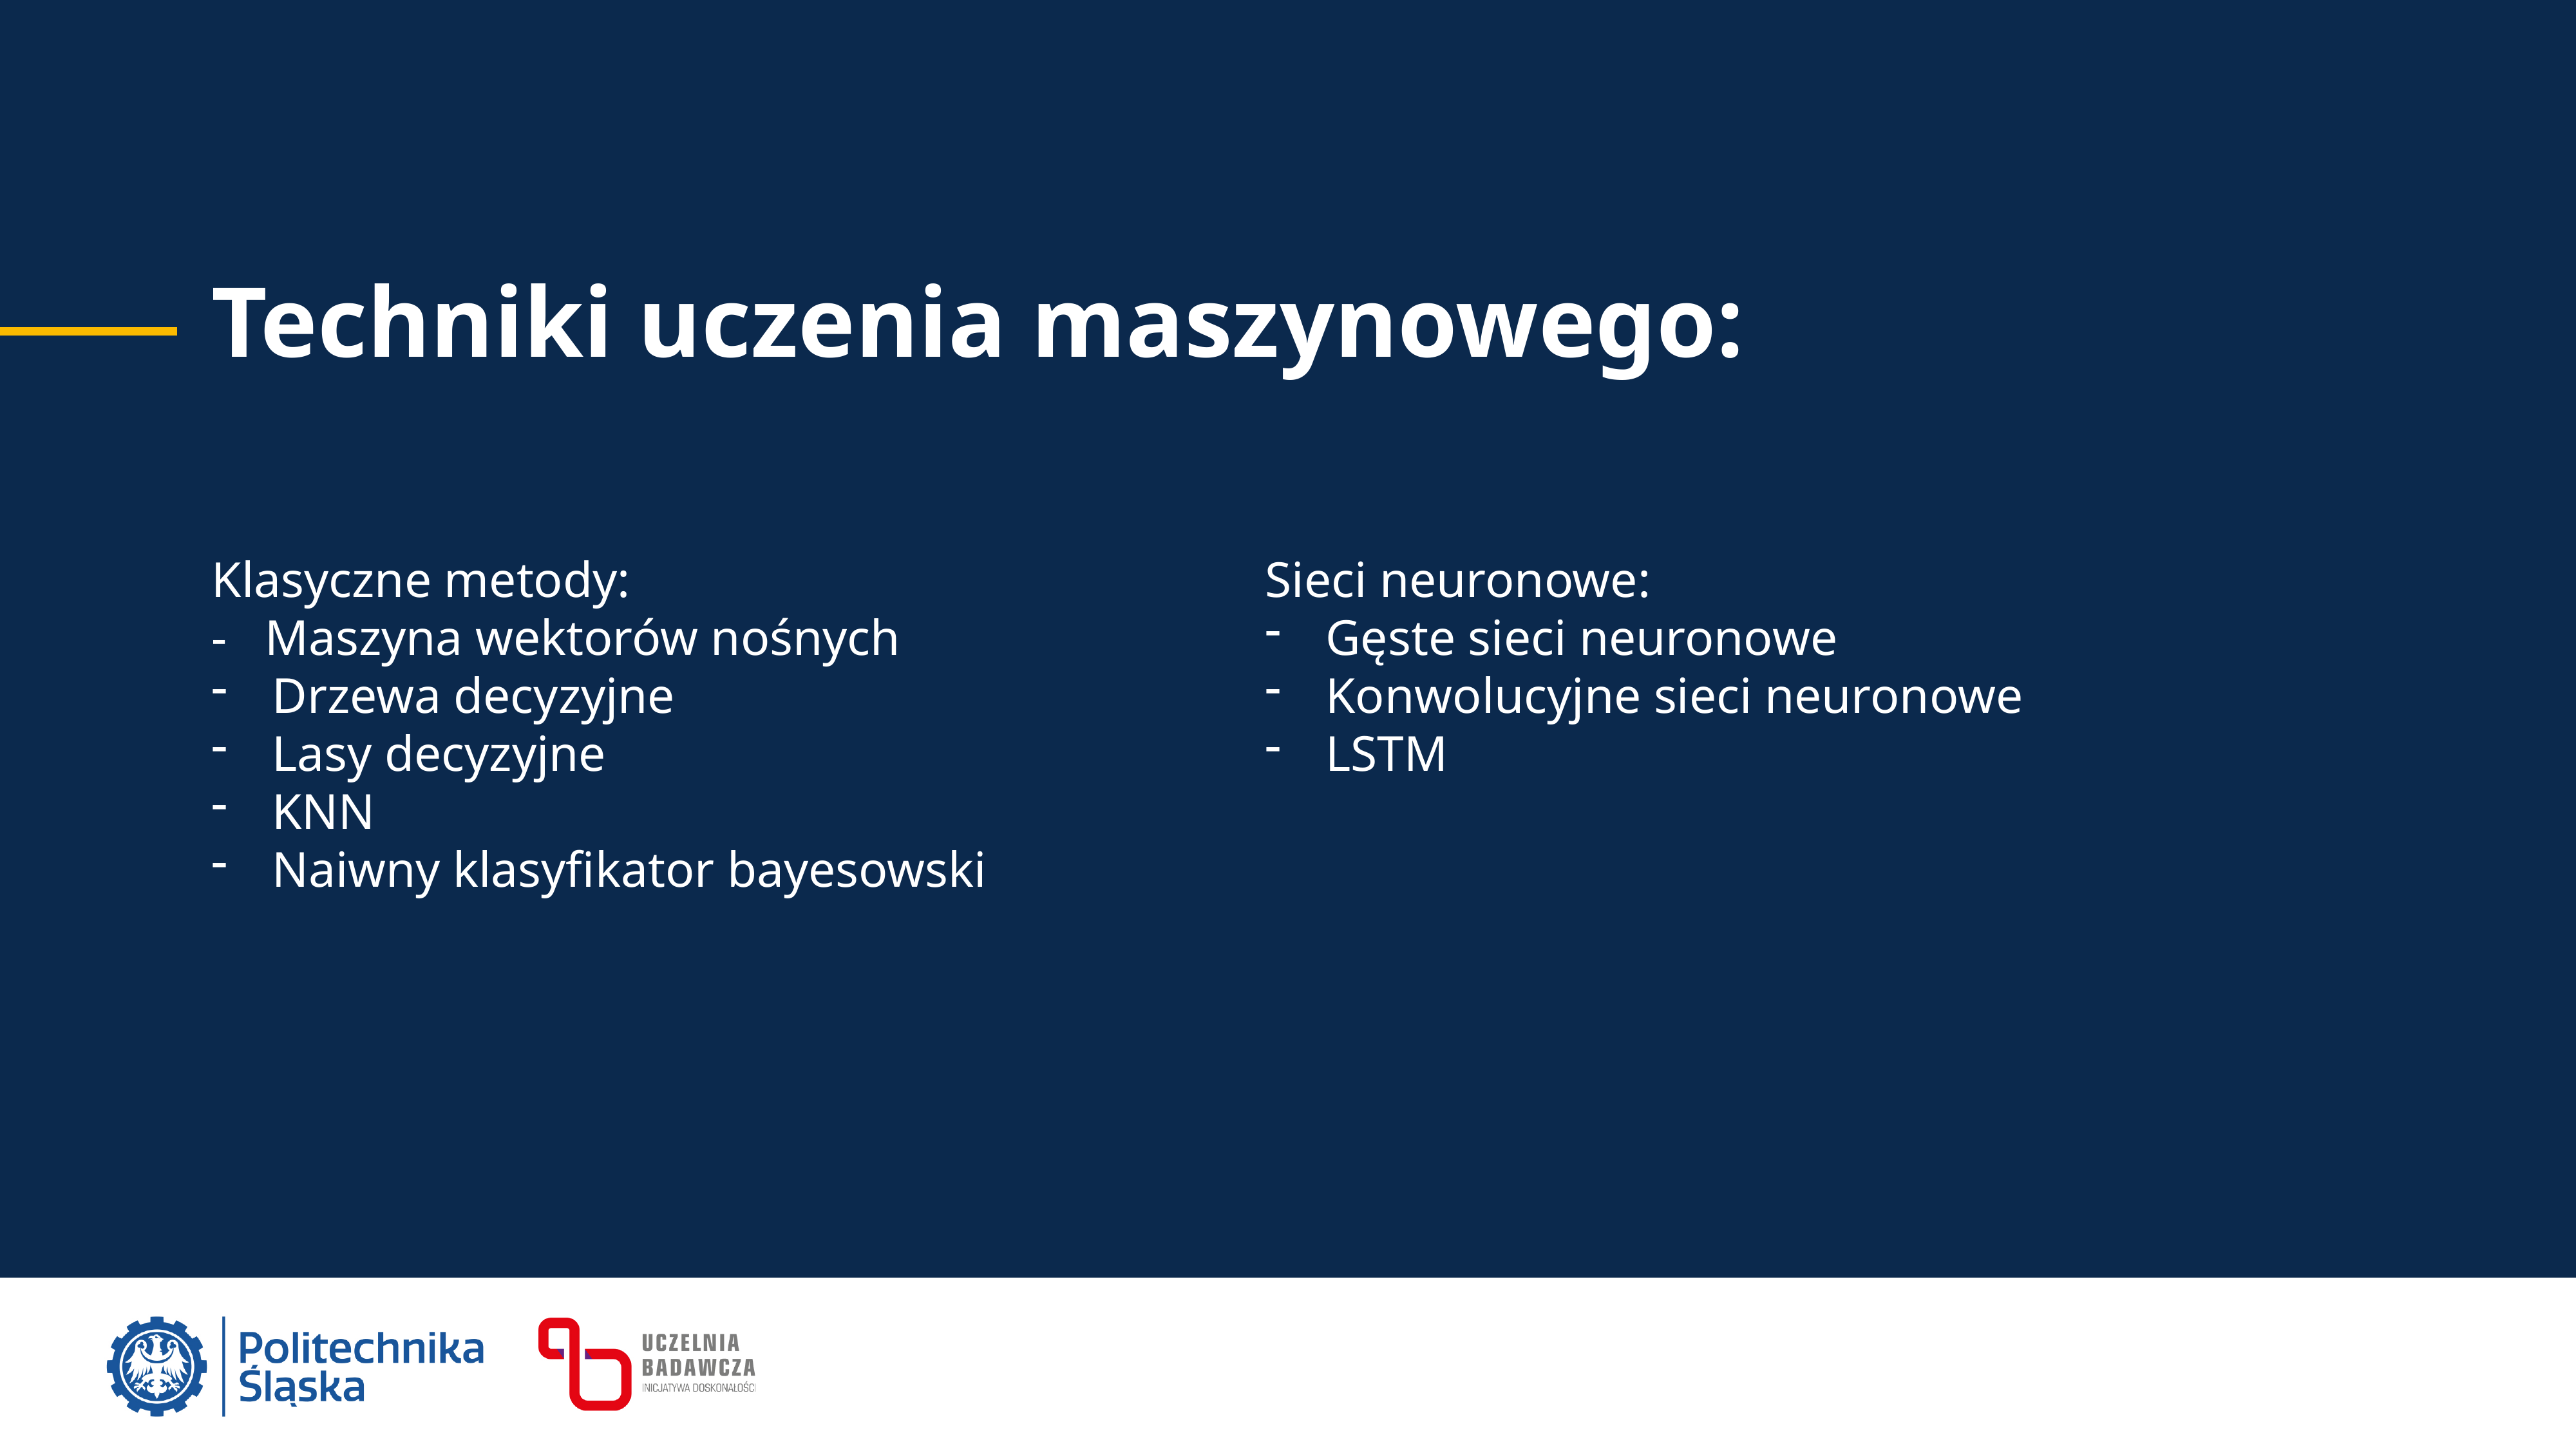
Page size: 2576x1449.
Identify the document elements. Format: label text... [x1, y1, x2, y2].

text_box Techniki uczenia maszynowego: [211, 260, 1770, 377]
text_box Sieci neuronowe: Gęste sieci neuronowe Konwolucyjne sieci neuronowe LSTM [1265, 549, 2232, 781]
picture [0, 0, 2576, 1449]
text_box Klasyczne metody: - Maszyna wektorów nośnych Drzewa decyzyjne Lasy decyzyjne KNN Naiwny klasyfikator bayesowski [211, 549, 1179, 897]
